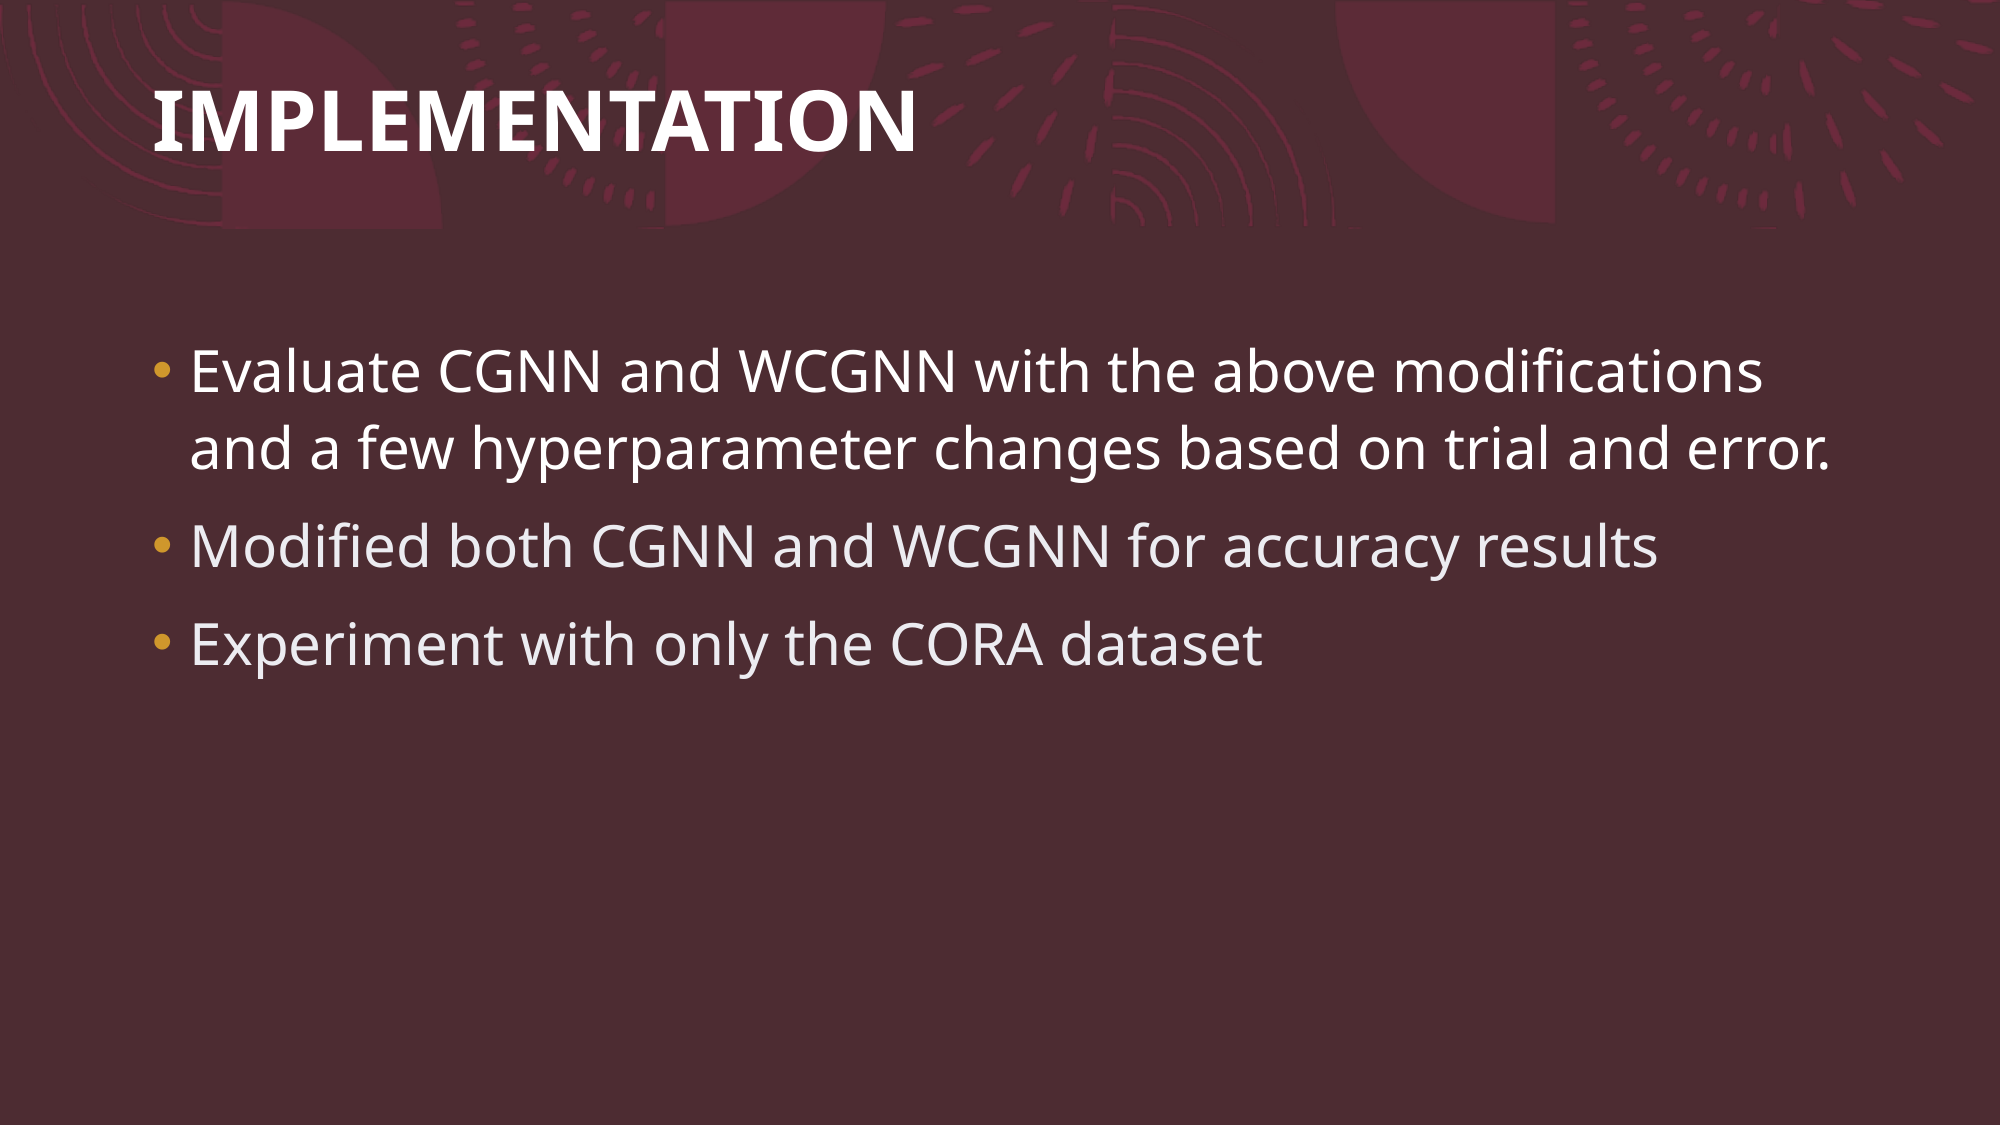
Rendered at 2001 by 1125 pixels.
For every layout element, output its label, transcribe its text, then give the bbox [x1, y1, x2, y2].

title IMPLEMENTATION [137, 60, 1863, 278]
list Evaluate CGNN and WCGNN with the above modifications and a few hyperparameter changes based on trial and error. Modified both CGNN and WCGNN for accuracy results Experiment with only the CORA dataset [137, 319, 1863, 1009]
